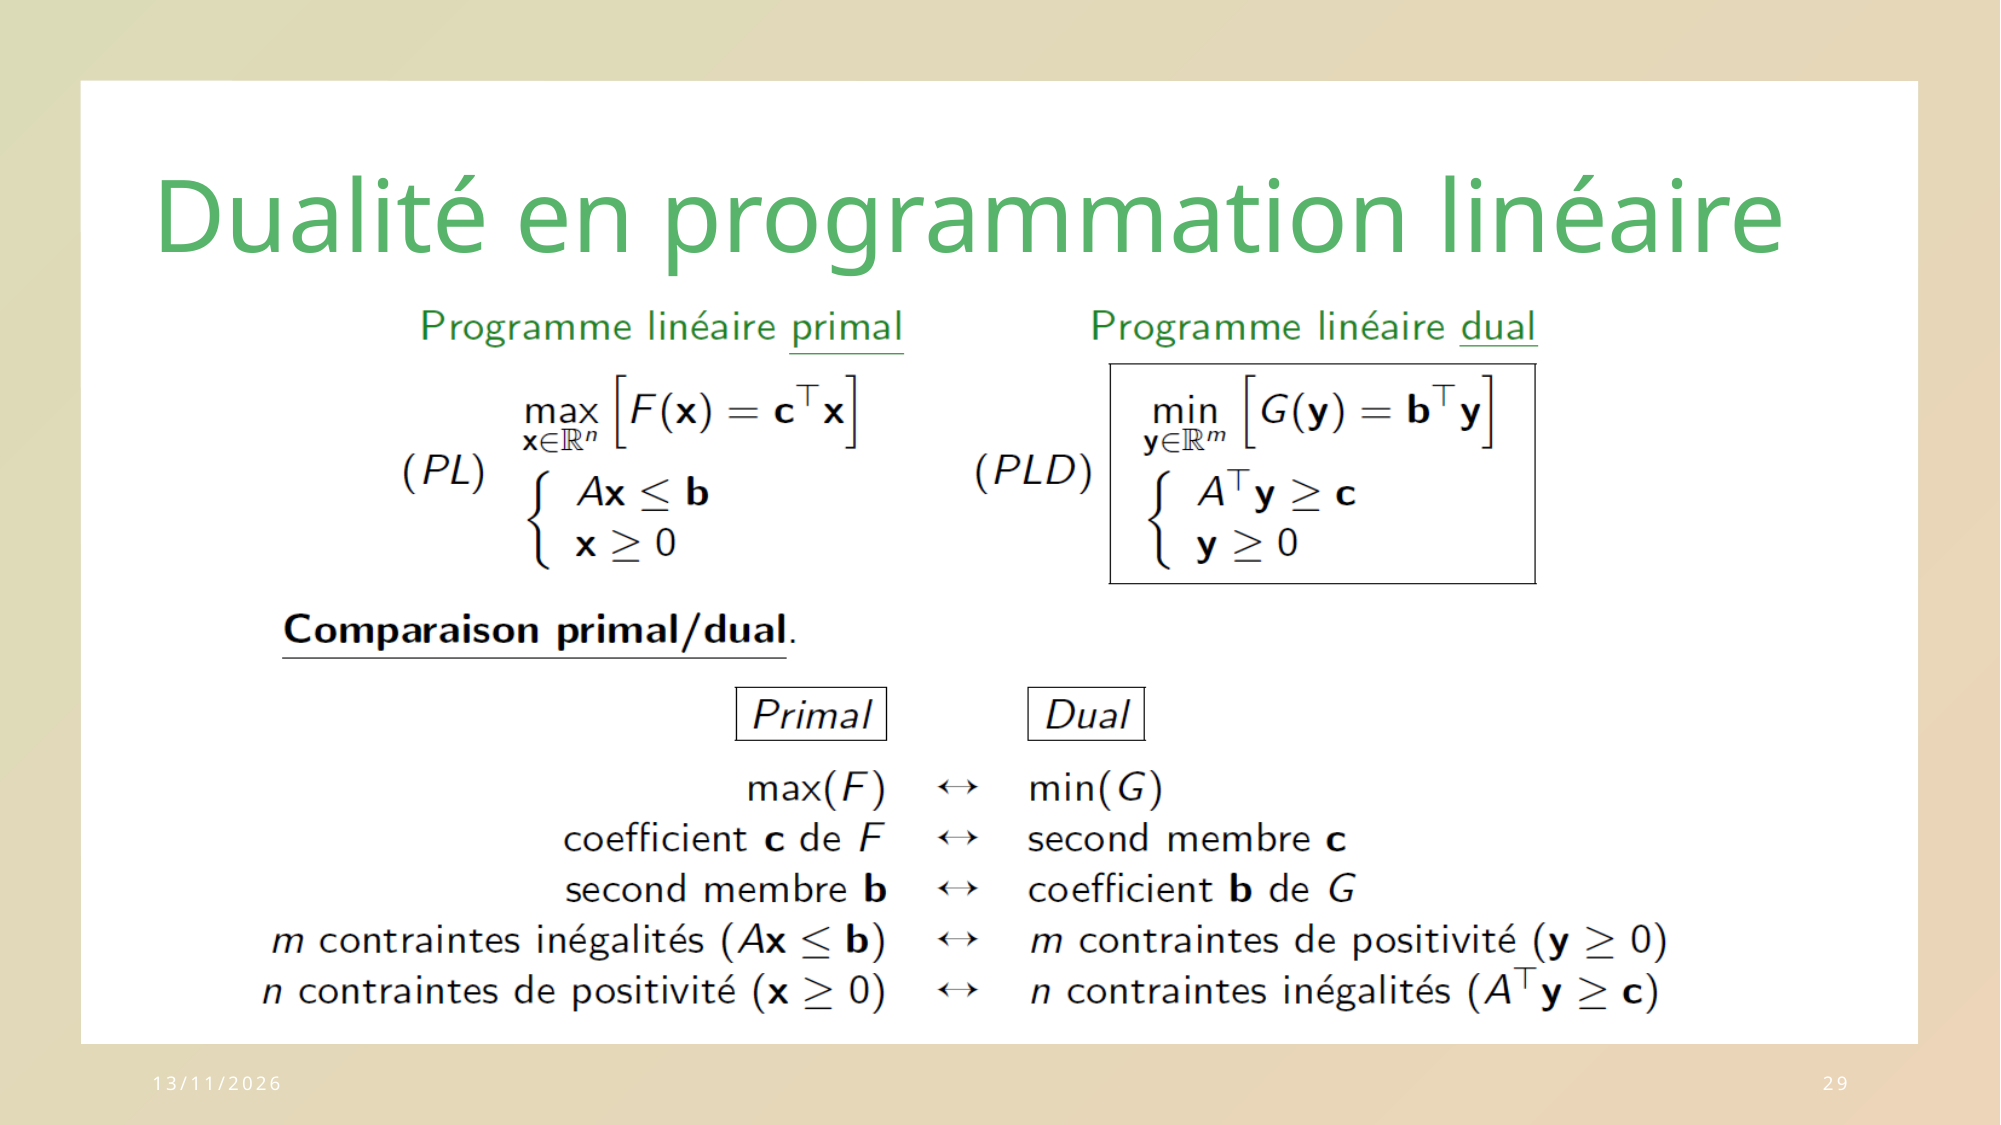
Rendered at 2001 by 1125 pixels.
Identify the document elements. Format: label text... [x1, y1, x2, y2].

slide_number 29 [1412, 1054, 1863, 1115]
text_box Dualité en programmation linéaire [137, 111, 1863, 330]
picture [258, 289, 1681, 1034]
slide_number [137, 1054, 588, 1115]
